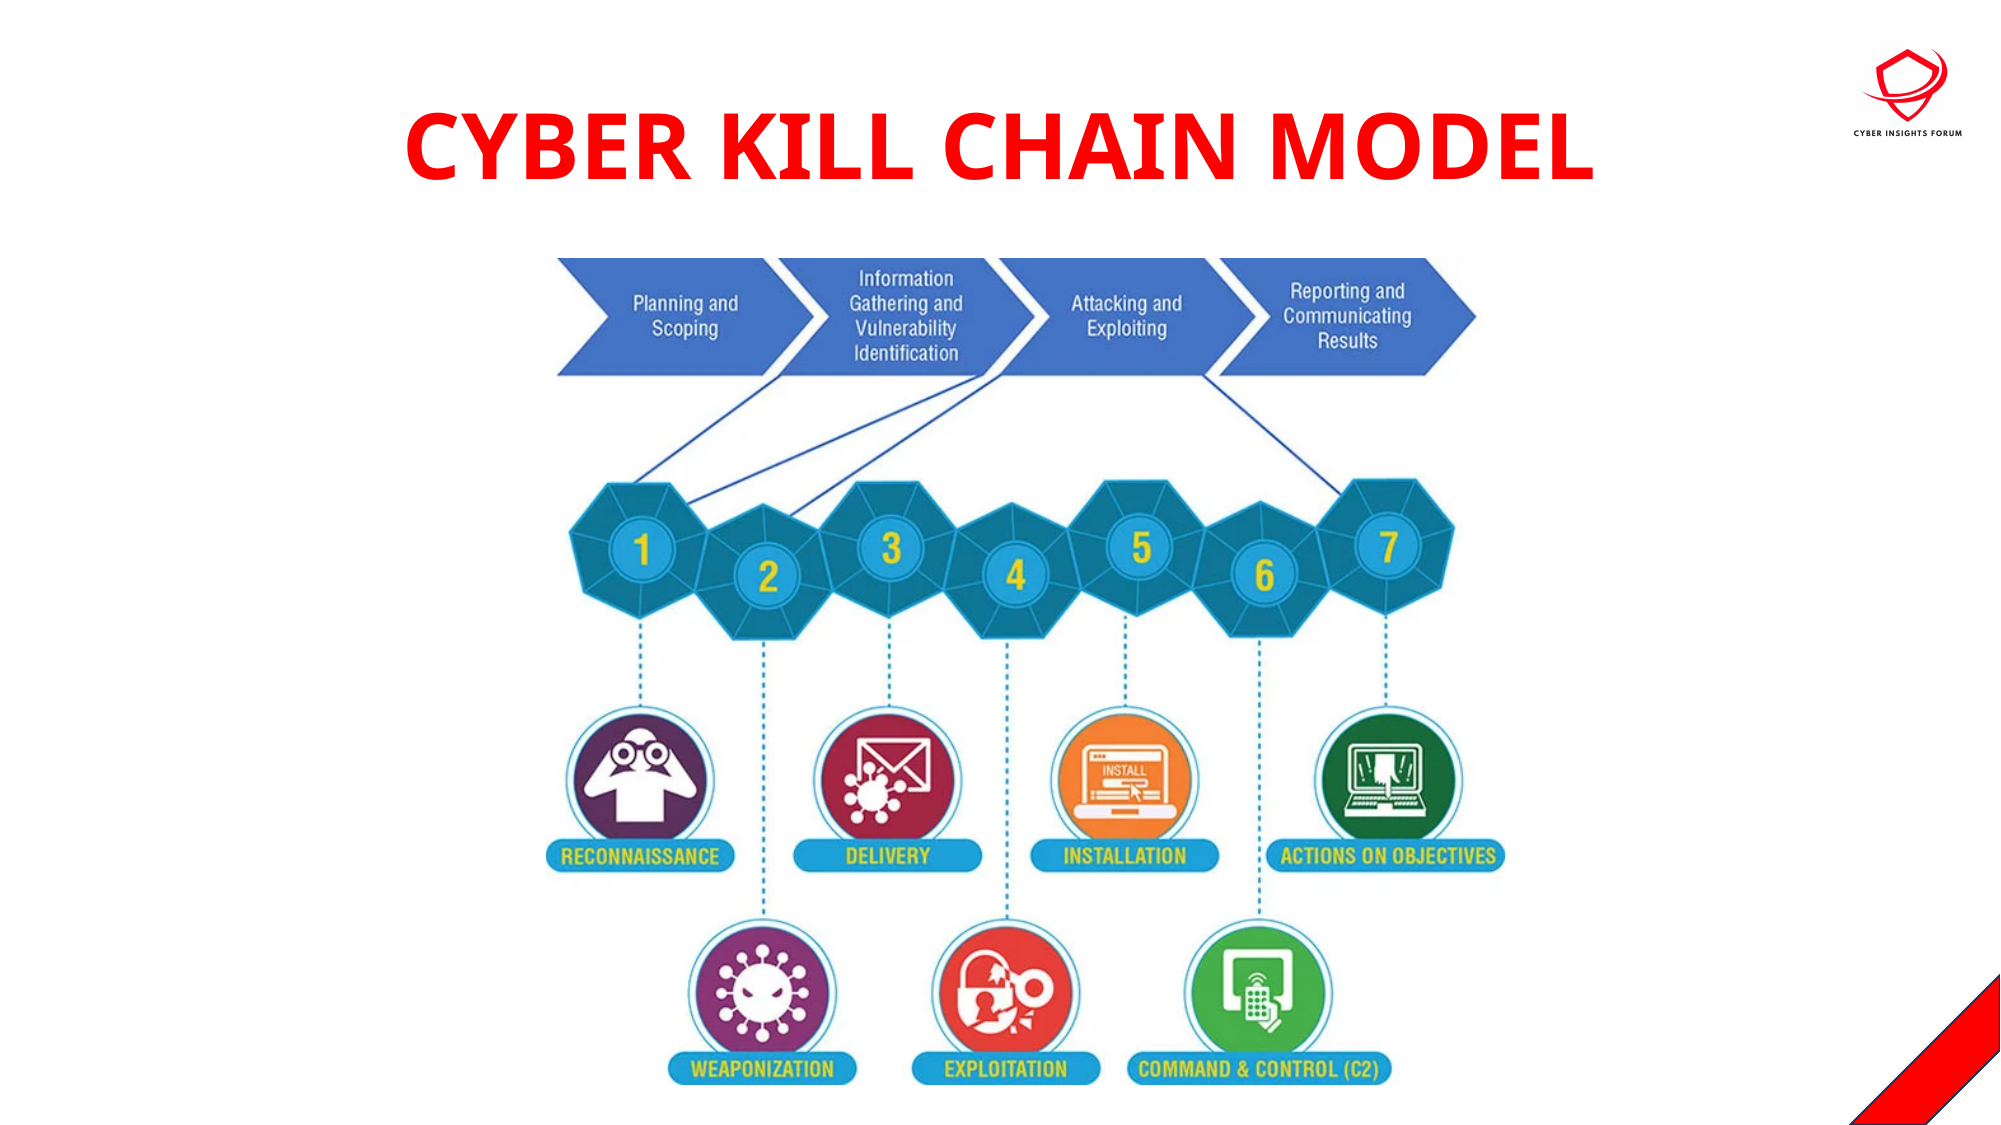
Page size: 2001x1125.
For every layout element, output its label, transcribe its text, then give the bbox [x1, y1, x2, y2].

picture [1816, 0, 2000, 184]
text_box [1848, 973, 2000, 1125]
picture [546, 258, 1505, 1085]
title CYBER KILL CHAIN MODEL [137, 40, 1863, 259]
